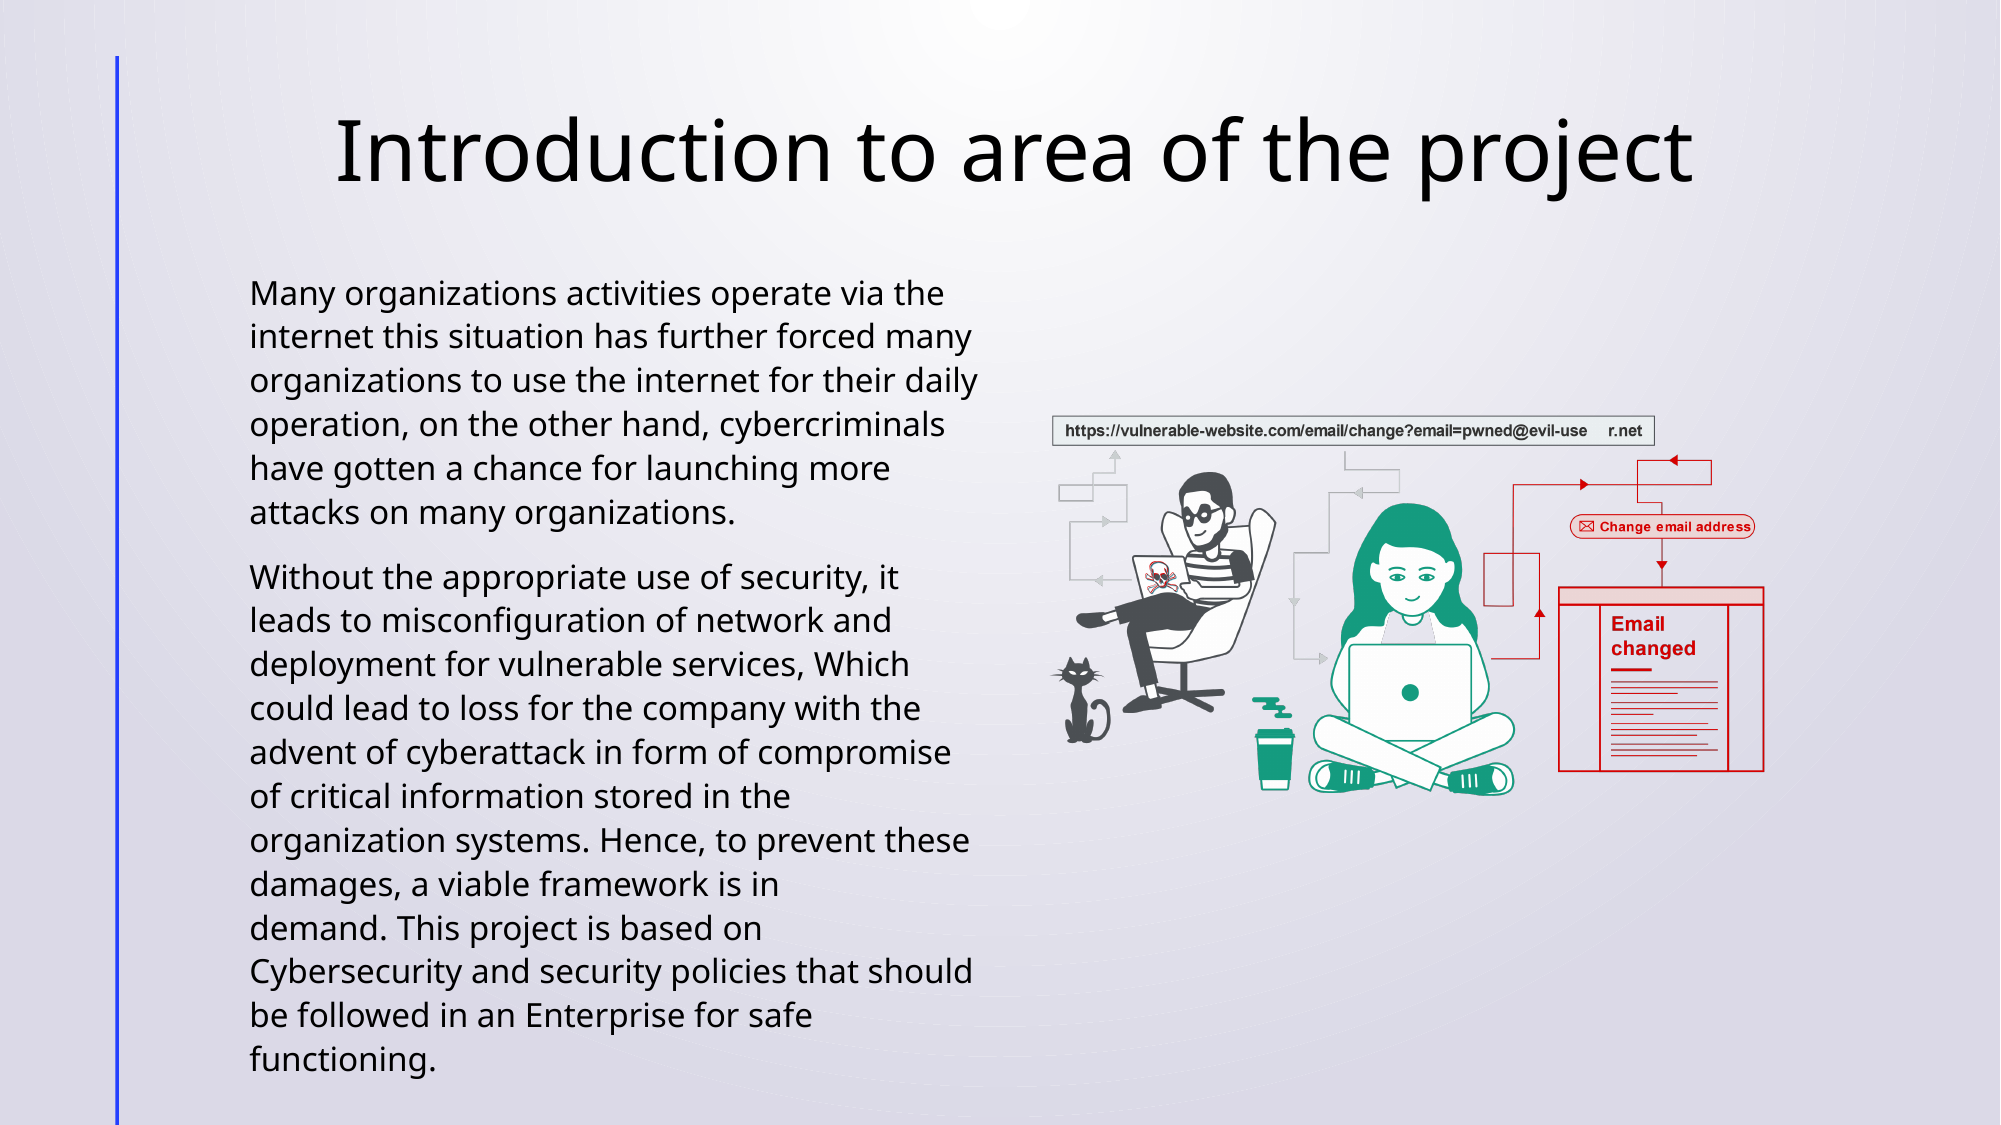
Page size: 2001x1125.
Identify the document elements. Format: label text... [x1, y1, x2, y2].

title Introduction to area of the project [320, 68, 1897, 241]
list Many organizations activities operate via the internet this situation has further forced many organizations to use the internet for their daily operation, on the other hand, cybercriminals have gotten a chance for launching more attacks on many organizations. Without the appropriate use of security, it leads to misconfiguration of network and deployment for vulnerable services, Which could lead to loss for the company with the advent of cyberattack in form of compromise of critical information stored in the organization systems. Hence, to prevent these damages, a viable framework is in demand. This project is based on Cybersecurity and security policies that should be followed in an Enterprise for safe functioning. [234, 260, 1000, 827]
picture [1029, 399, 1787, 827]
